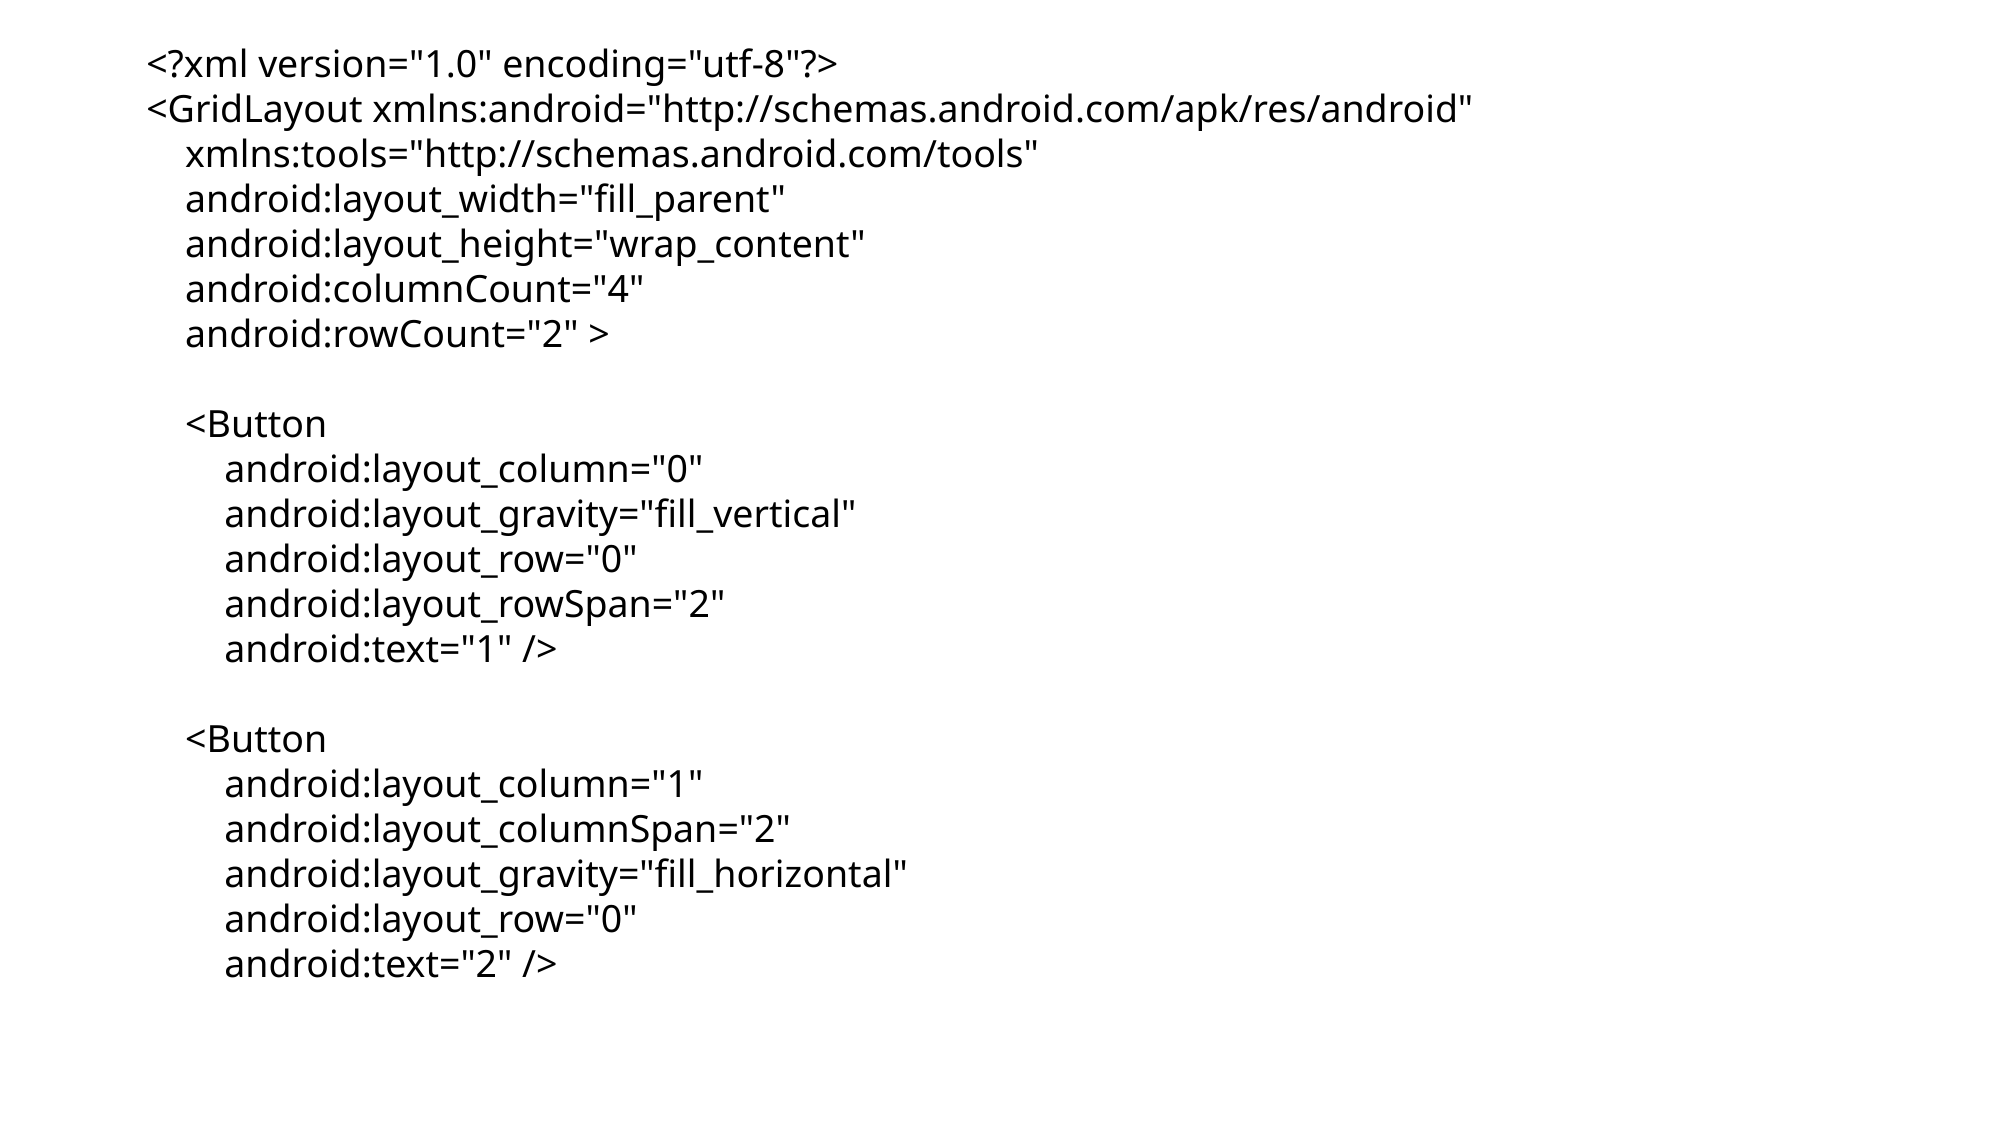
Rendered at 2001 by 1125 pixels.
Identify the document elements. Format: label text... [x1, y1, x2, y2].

text_box <?xml version="1.0" encoding="utf-8"?> <GridLayout xmlns:android="http://schemas.android.com/apk/res/android" xmlns:tools="http://schemas.android.com/tools" android:layout_width="fill_parent" android:layout_height="wrap_content" android:columnCount="4" android:rowCount="2" > <Button android:layout_column="0" android:layout_gravity="fill_vertical" android:layout_row="0" android:layout_rowSpan="2" android:text="1" /> <Button android:layout_column="1" android:layout_columnSpan="2" android:layout_gravity="fill_horizontal" android:layout_row="0" android:text="2" /> [131, 32, 1500, 993]
